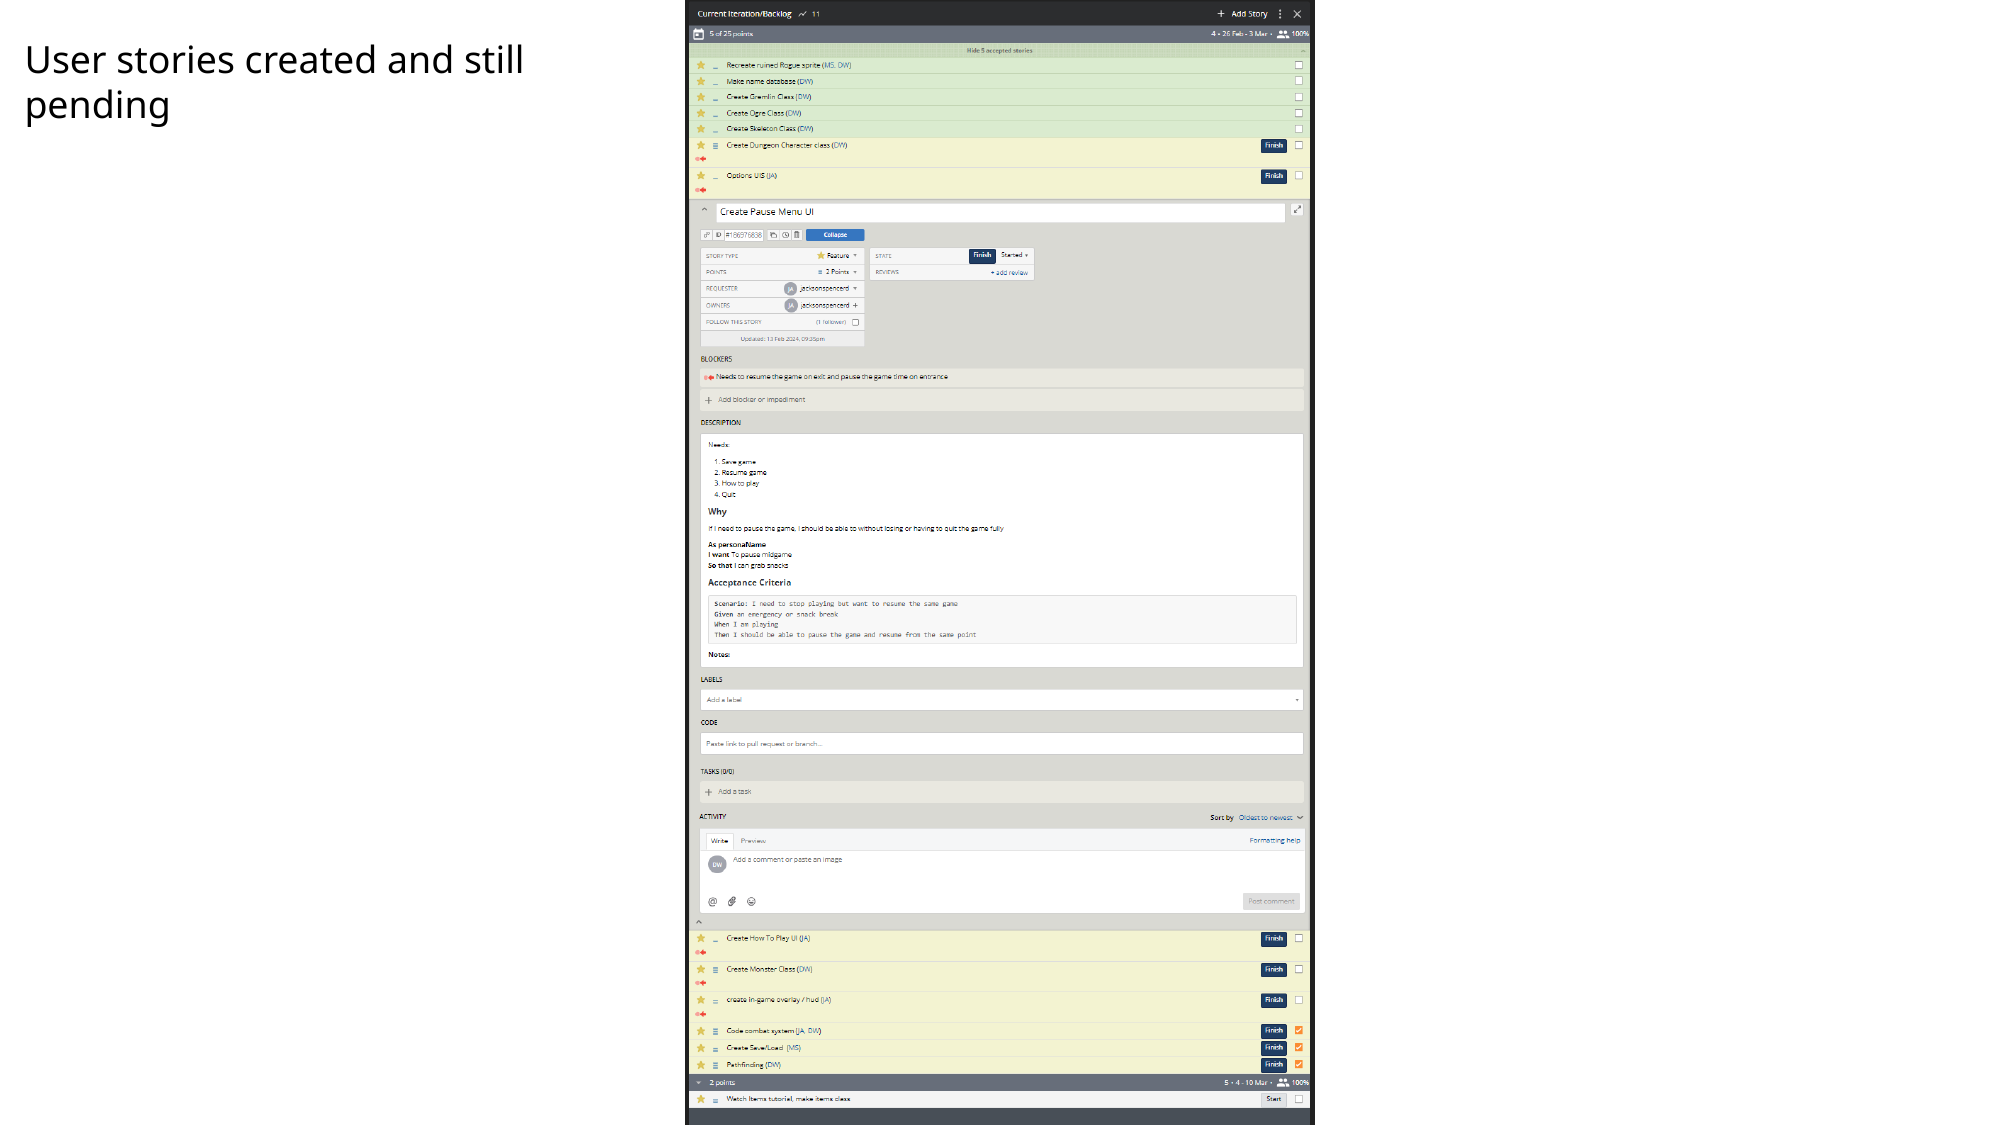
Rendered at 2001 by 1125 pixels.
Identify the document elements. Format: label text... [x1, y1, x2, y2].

text_box User stories created and still pending [9, 28, 639, 134]
picture [684, 0, 1316, 1125]
